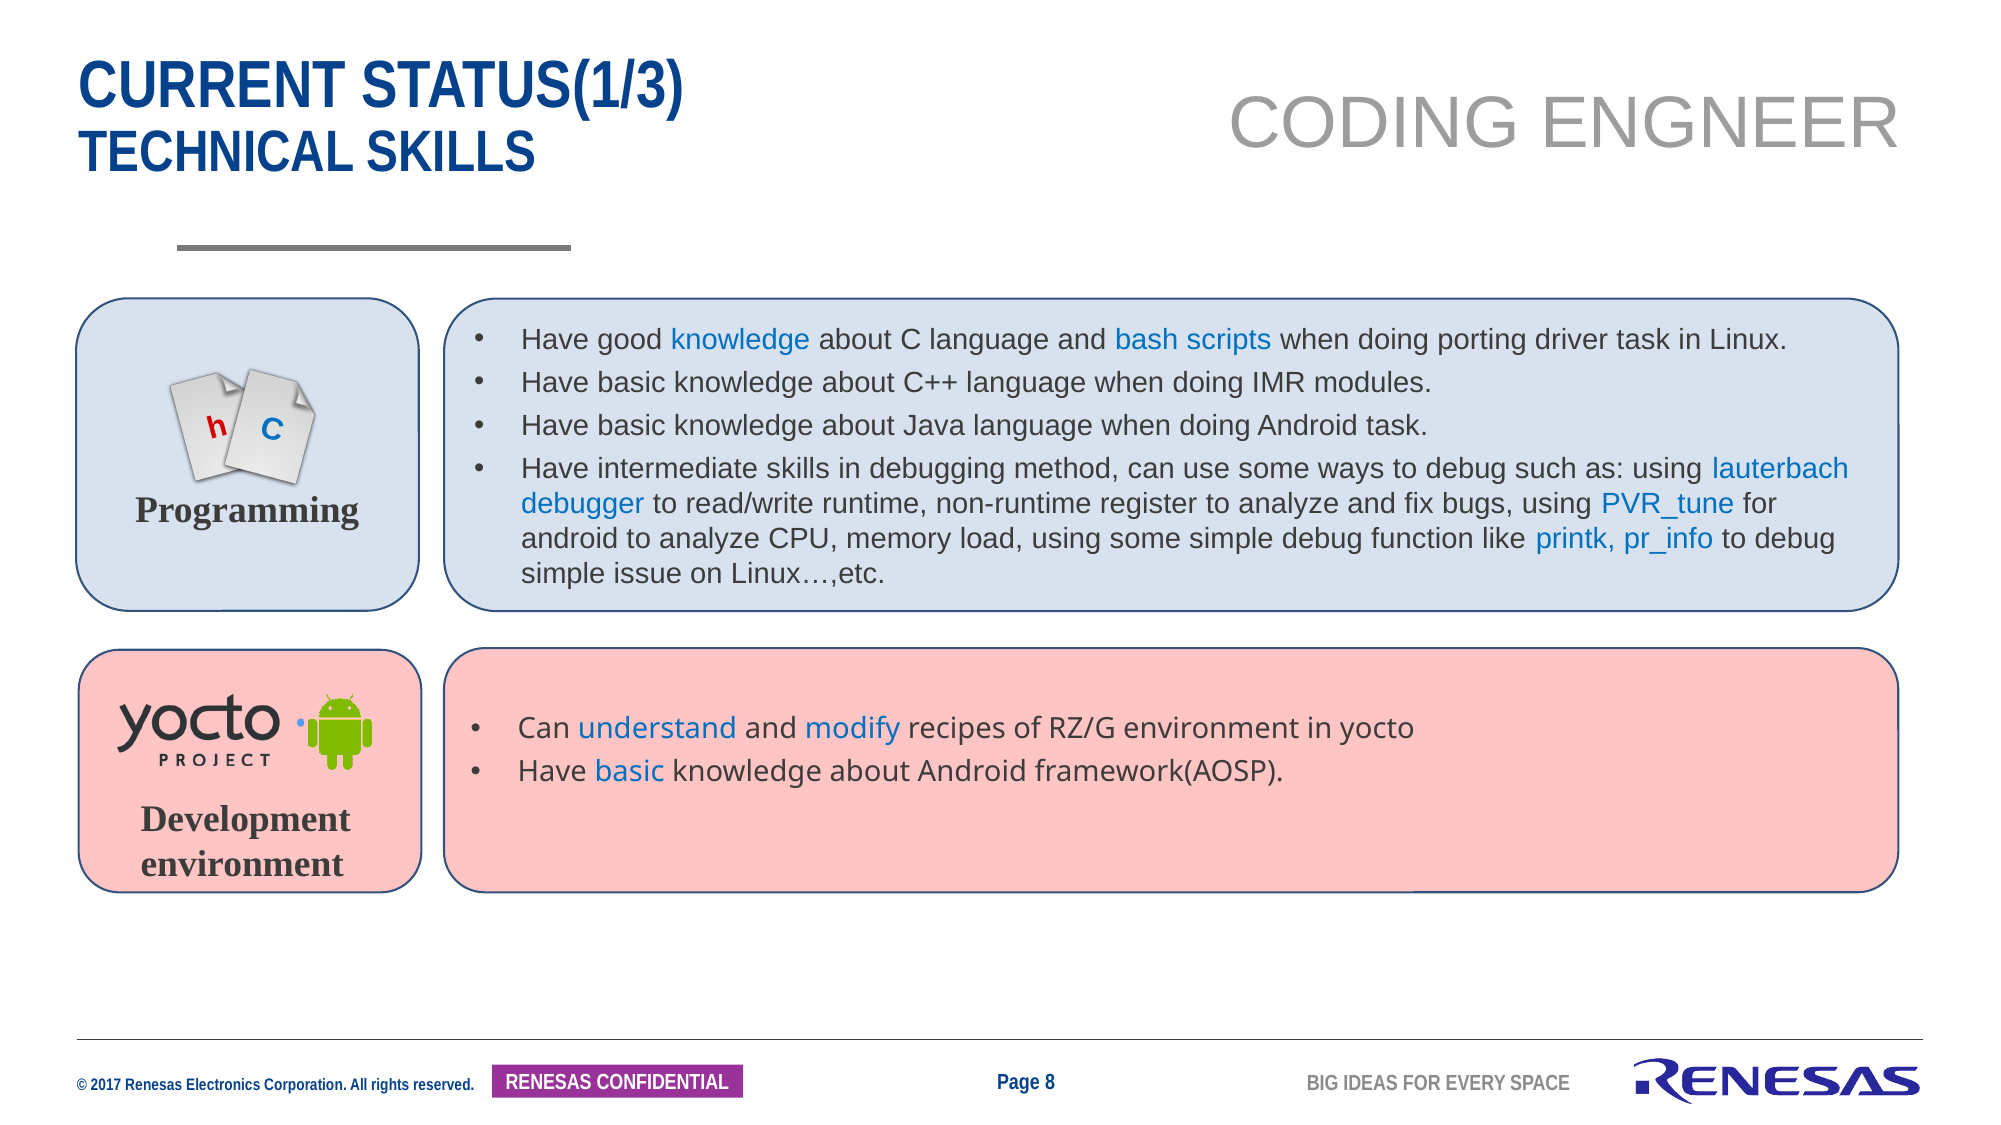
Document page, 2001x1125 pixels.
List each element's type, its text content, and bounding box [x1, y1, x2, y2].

slide_number Page 8 [944, 1067, 1056, 1095]
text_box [78, 647, 1899, 893]
text_box CODING ENGNEER [1146, 67, 1984, 170]
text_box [75, 298, 1899, 612]
picture [1631, 1056, 1923, 1106]
title Current Status(1/3) Technical skills [78, 43, 1923, 185]
picture [117, 666, 427, 798]
